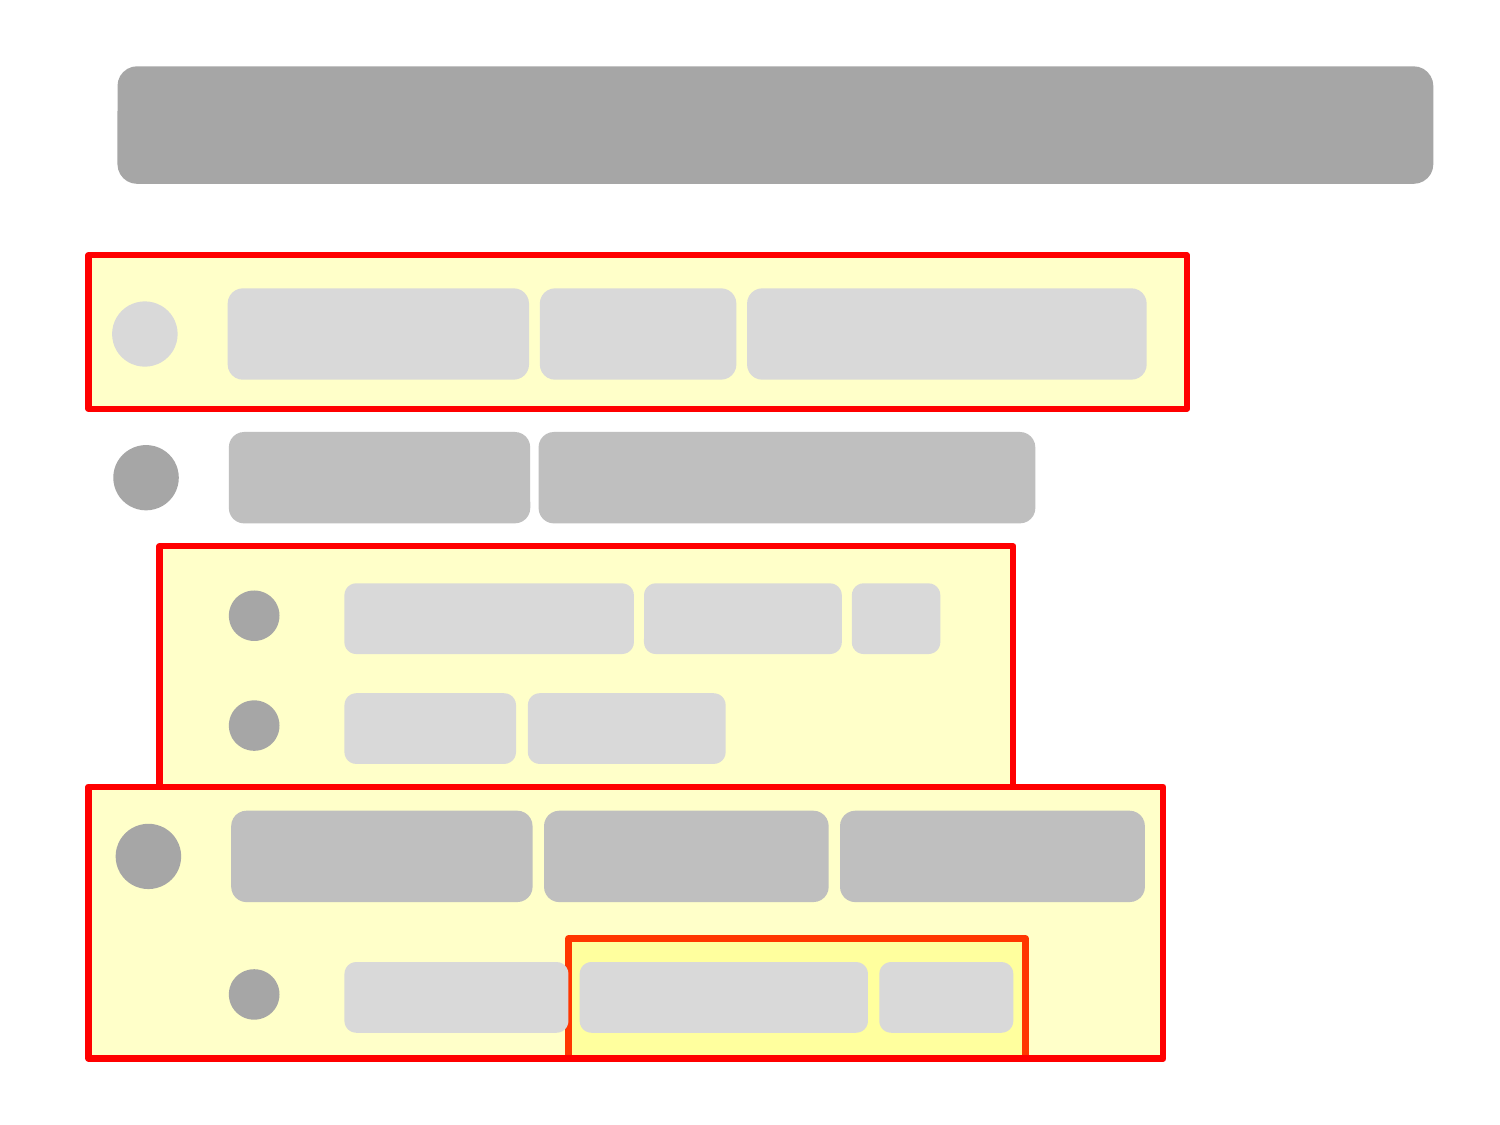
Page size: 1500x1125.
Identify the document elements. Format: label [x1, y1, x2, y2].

text_box [86, 253, 106, 411]
text_box [111, 66, 1434, 1033]
text_box [86, 785, 1165, 1061]
